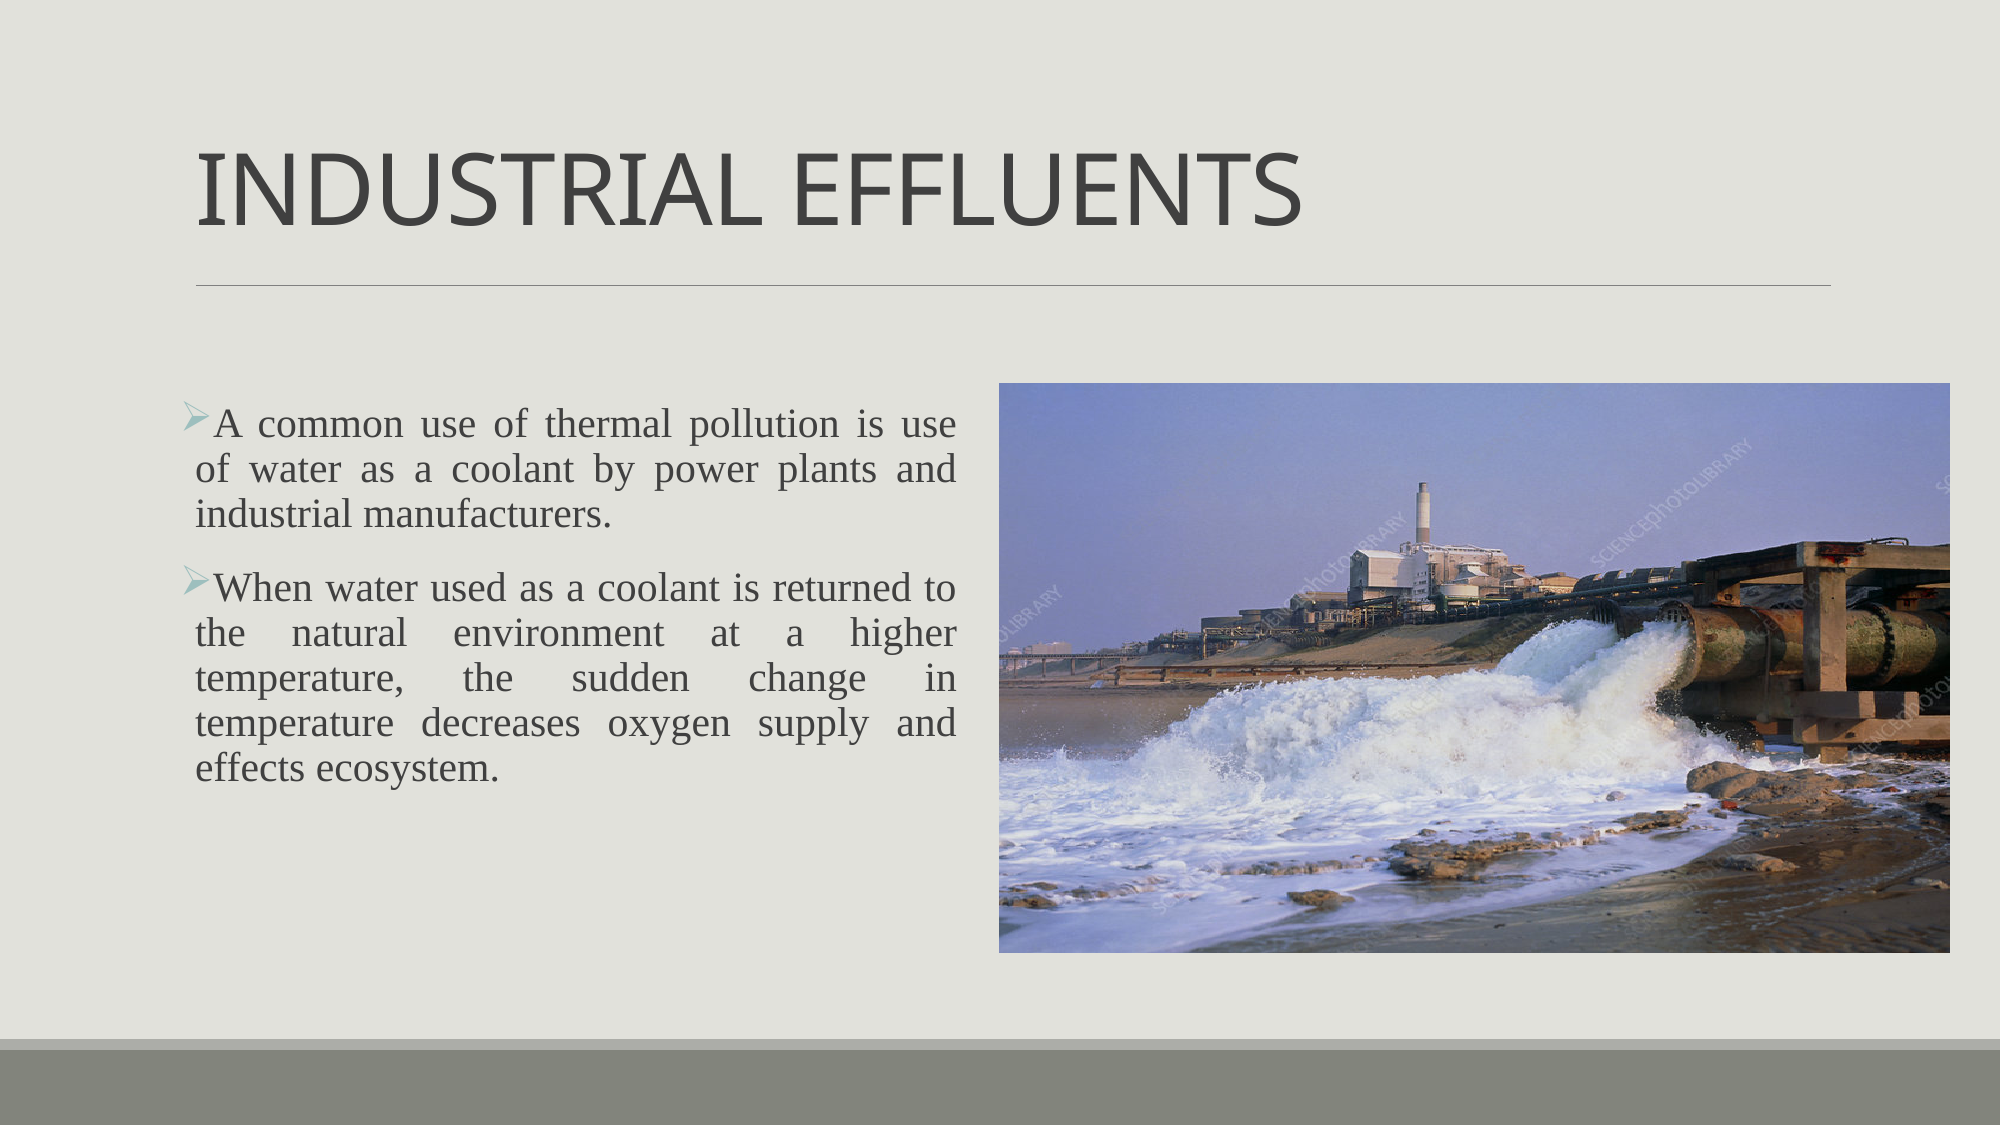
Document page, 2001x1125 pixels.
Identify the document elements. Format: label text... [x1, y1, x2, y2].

picture [999, 382, 1951, 953]
title INDUSTRIAL EFFLUENTS [180, 47, 1830, 254]
list A common use of thermal pollution is use of water as a coolant by power plants and industrial manufacturers. When water used as a coolant is returned to the natural environment at a higher temperature, the sudden change in temperature decreases oxygen supply and effects ecosystem. [180, 393, 958, 963]
